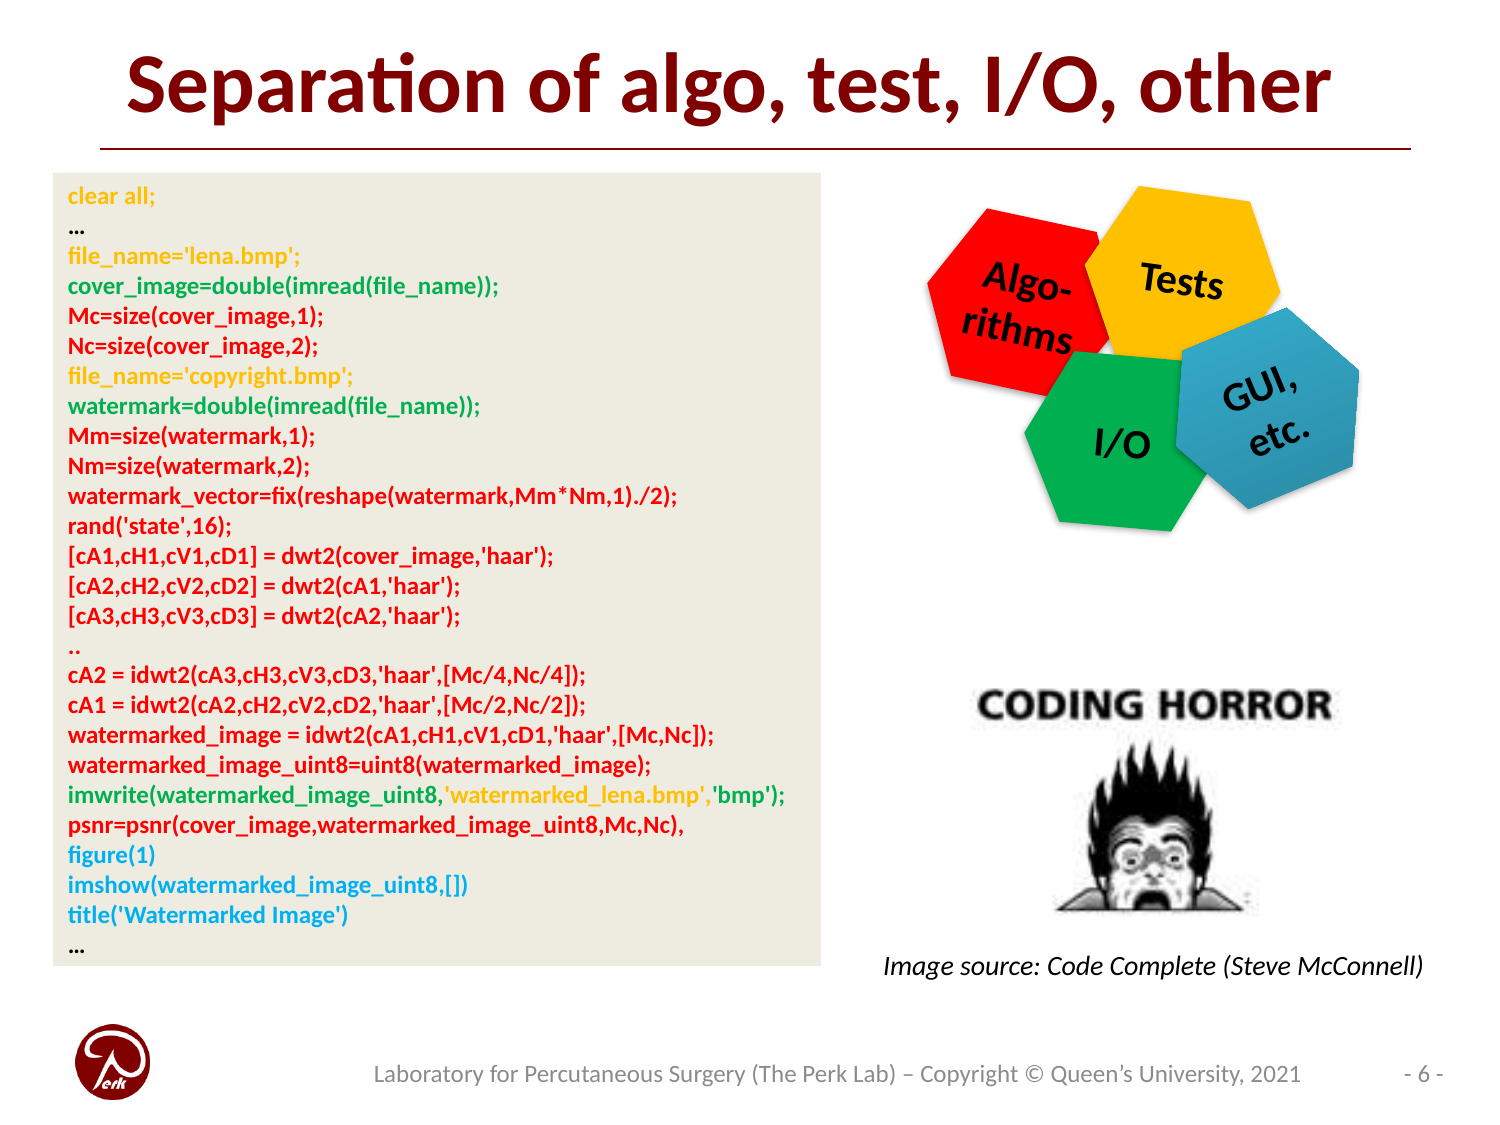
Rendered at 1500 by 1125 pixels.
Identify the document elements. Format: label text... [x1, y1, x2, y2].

picture [75, 1024, 150, 1100]
text_box I/O [1024, 351, 1203, 532]
title Separation of algo, test, I/O, other [111, 7, 1409, 150]
text_box GUI, etc. [1176, 307, 1359, 509]
list Image source: Code Complete (Steve McConnell) [844, 939, 1463, 1012]
text_box Algo-rithms [927, 208, 1104, 396]
text_box Tests [1084, 185, 1281, 358]
text_box clear all; … file_name='lena.bmp'; cover_image=double(imread(file_name)); Mc=size(cover_image,1); Nc=size(cover_image,2); file_name='copyright.bmp'; watermark=double(imread(file_name)); Mm=size(watermark,1); Nm=size(watermark,2); watermark_vector=fix(reshape(watermark,Mm*Nm,1)./2); rand('state',16); [cA1,cH1,cV1,cD1] = dwt2(cover_image,'haar'); [cA2,cH2,cV2,cD2] = dwt2(cA1,'haar'); [cA3,cH3,cV3,cD3] = dwt2(cA2,'haar'); .. cA2 = idwt2(cA3,cH3,cV3,cD3,'haar',[Mc/4,Nc/4]); cA1 = idwt2(cA2,cH2,cV2,cD2,'haar',[Mc/2,Nc/2]); watermarked_image = idwt2(cA1,cH1,cV1,cD1,'haar',[Mc,Nc]); watermarked_image_uint8=uint8(watermarked_image); imwrite(watermarked_image_uint8,'watermarked_lena.bmp','bmp'); psnr=psnr(cover_image,watermarked_image_uint8,Mc,Nc), figure(1) imshow(watermarked_image_uint8,[]) title('Watermarked Image') … [53, 172, 821, 966]
picture [950, 668, 1363, 940]
slide_number - 6 - [1352, 1042, 1459, 1103]
footer Laboratory for Percutaneous Surgery (The Perk Lab) – Copyright © Queen’s University, 2021 [348, 1042, 1329, 1103]
